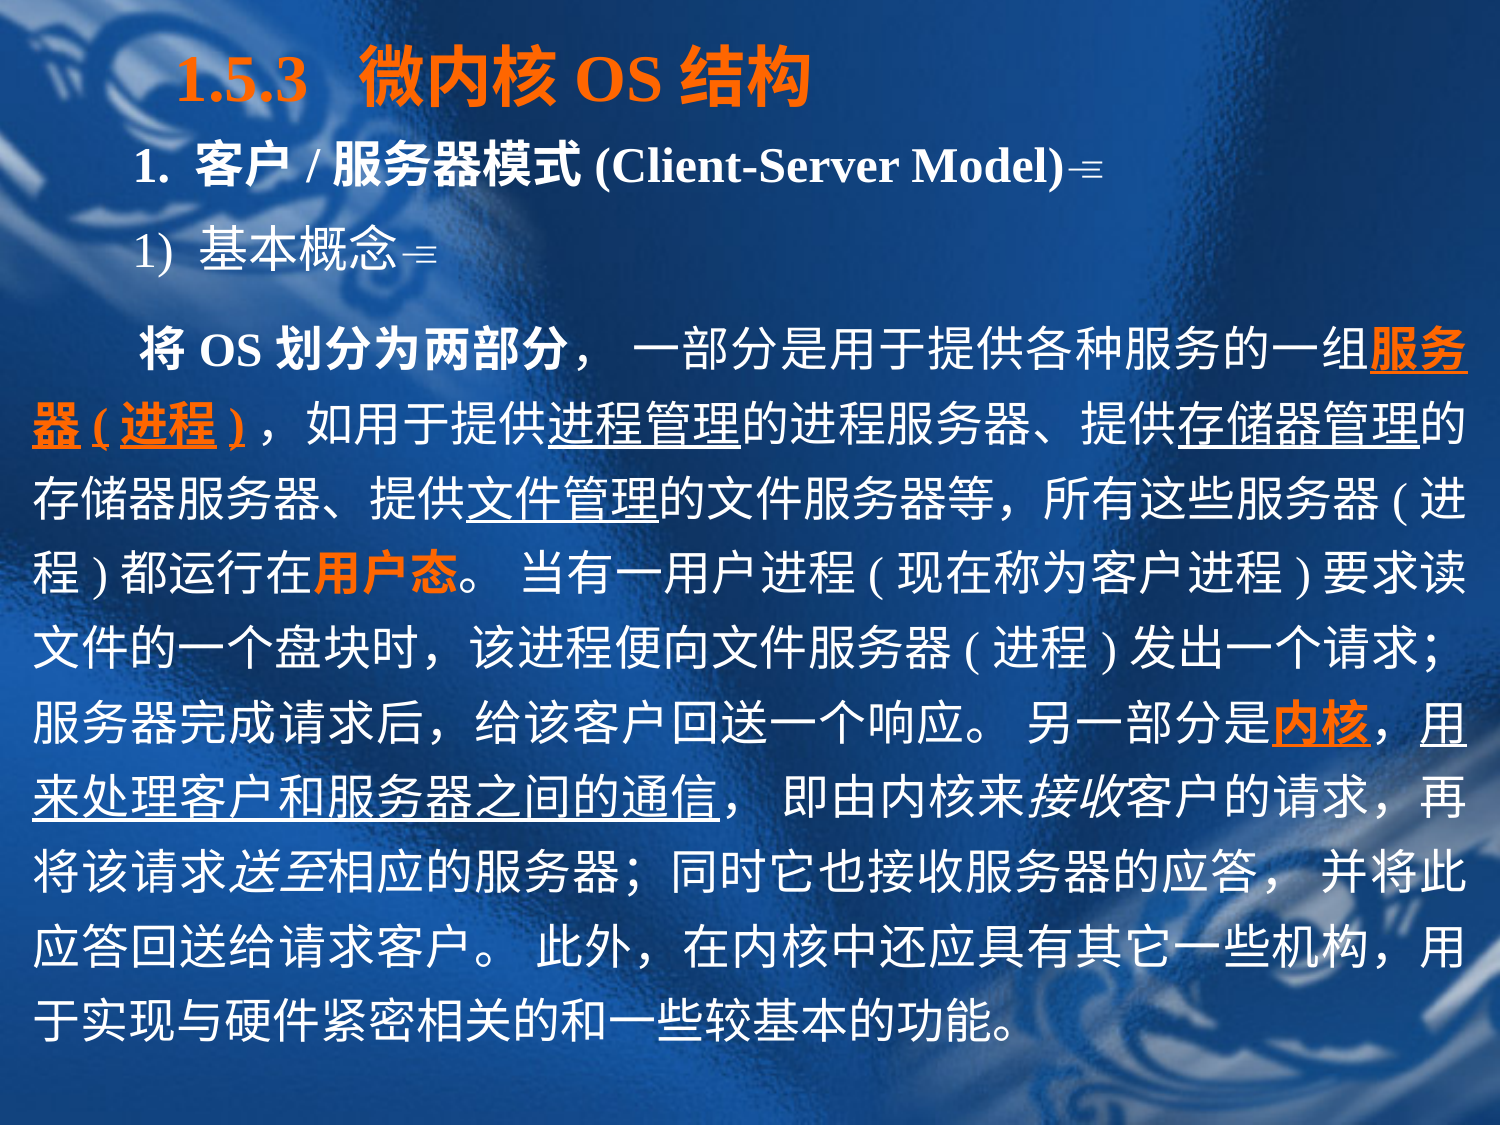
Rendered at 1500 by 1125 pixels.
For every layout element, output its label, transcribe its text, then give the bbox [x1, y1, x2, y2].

text_box 1. 客户/服务器模式(Client-Server Model) 1) 基本概念 将OS划分为两部分， 一部分是用于提供各种服务的一组服务器(进程)，如用于提供进程管理的进程服务器、提供存储器管理的存储器服务器、提供文件管理的文件服务器等，所有这些服务器(进程)都运行在用户态。 当有一用户进程(现在称为客户进程)要求读文件的一个盘块时，该进程便向文件服务器(进程)发出一个请求；服务器完成请求后，给该客户回送一个响应。 另一部分是内核，用来处理客户和服务器之间的通信， 即由内核来接收客户的请求，再将该请求送至相应的服务器；同时它也接收服务器的应答， 并将此应答回送给请求客户。 此外，在内核中还应具有其它一些机构，用于实现与硬件紧密相关的和一些较基本的功能。 [17, 125, 1483, 1056]
picture [0, 0, 1500, 1125]
text_box 1.5.3 微内核OS结构 [160, 27, 841, 123]
